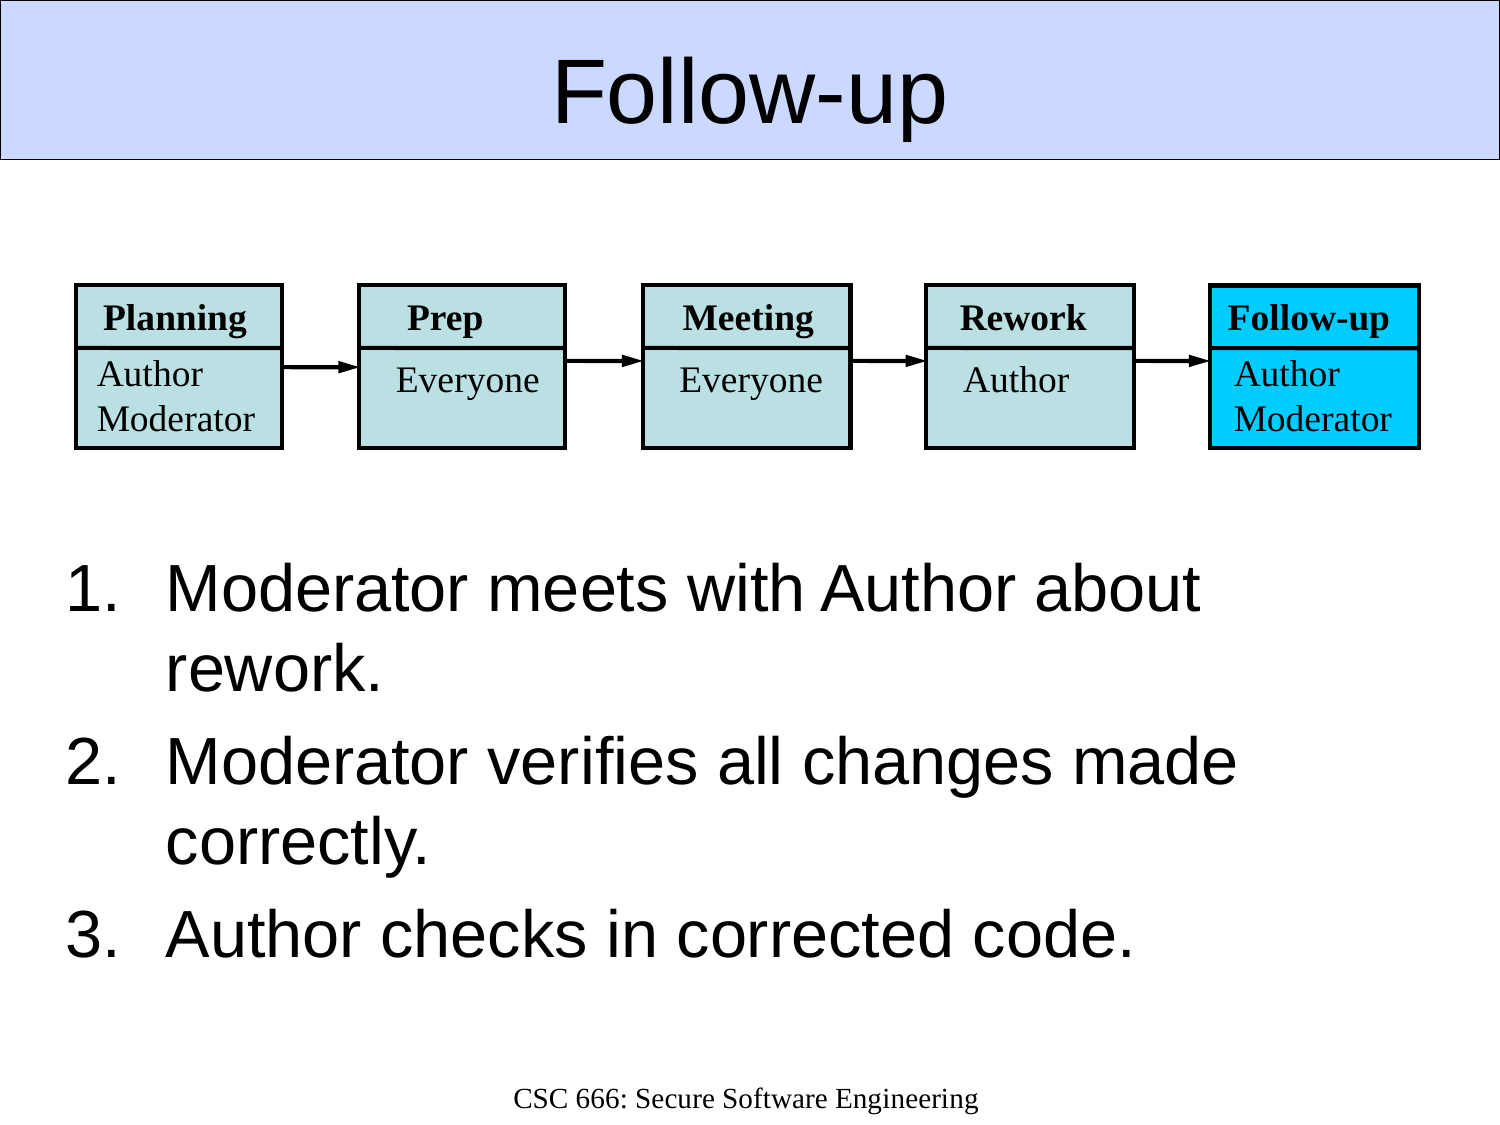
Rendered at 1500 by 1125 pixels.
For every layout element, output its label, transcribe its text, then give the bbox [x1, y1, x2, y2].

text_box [359, 285, 566, 449]
text_box [570, 354, 637, 368]
footer CSC 666: Secure Software Engineering [241, 1072, 1251, 1125]
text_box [75, 285, 282, 449]
title Follow-up [75, 24, 1425, 149]
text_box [642, 285, 851, 449]
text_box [926, 285, 1135, 454]
text_box [287, 361, 353, 374]
list Moderator meets with Author about rework. Moderator verifies all changes made correctly. Author checks in corrected code. [50, 537, 1432, 928]
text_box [1209, 285, 1420, 449]
text_box [1140, 354, 1204, 368]
text_box [856, 354, 920, 368]
